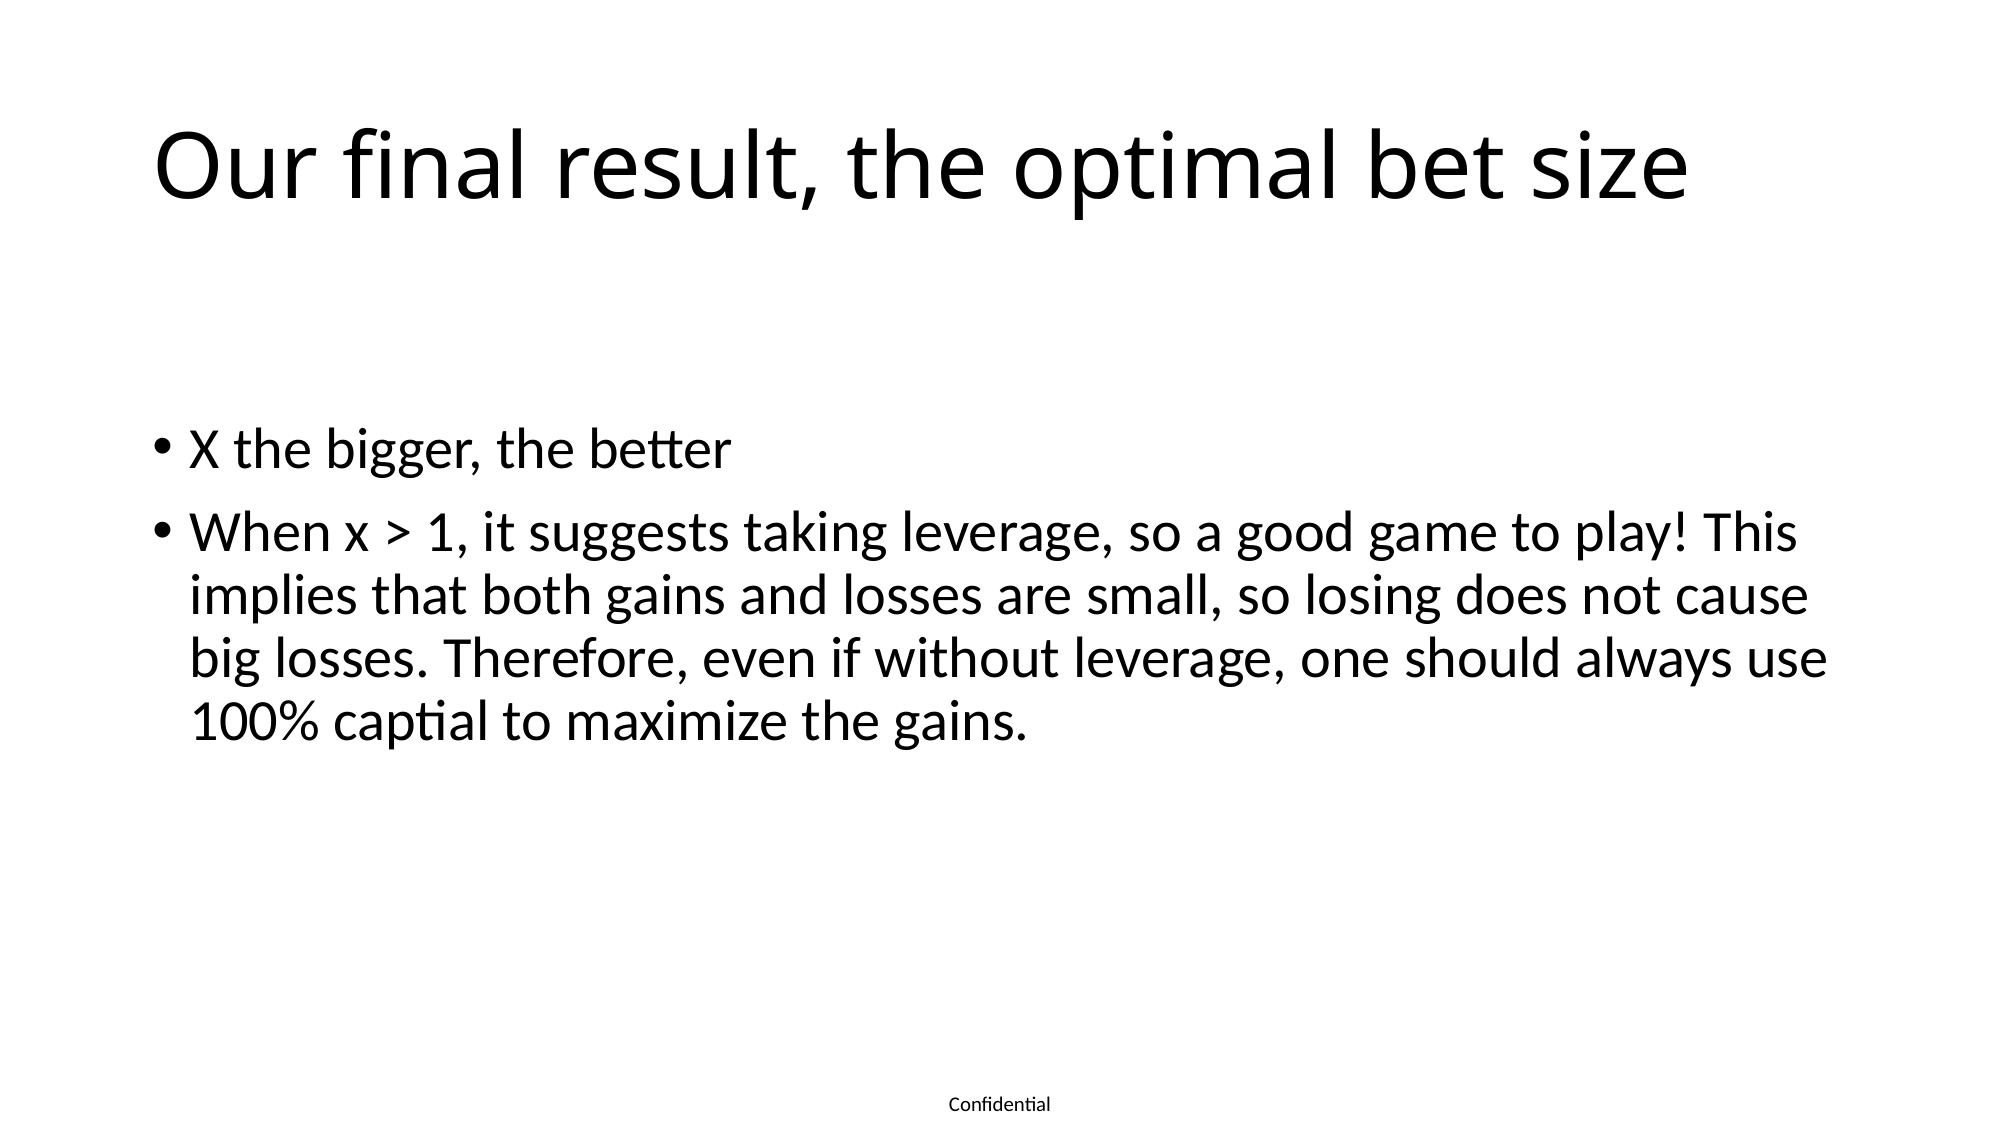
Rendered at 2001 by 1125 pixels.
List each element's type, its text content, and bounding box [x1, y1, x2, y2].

title Our final result, the optimal bet size [137, 59, 1863, 278]
